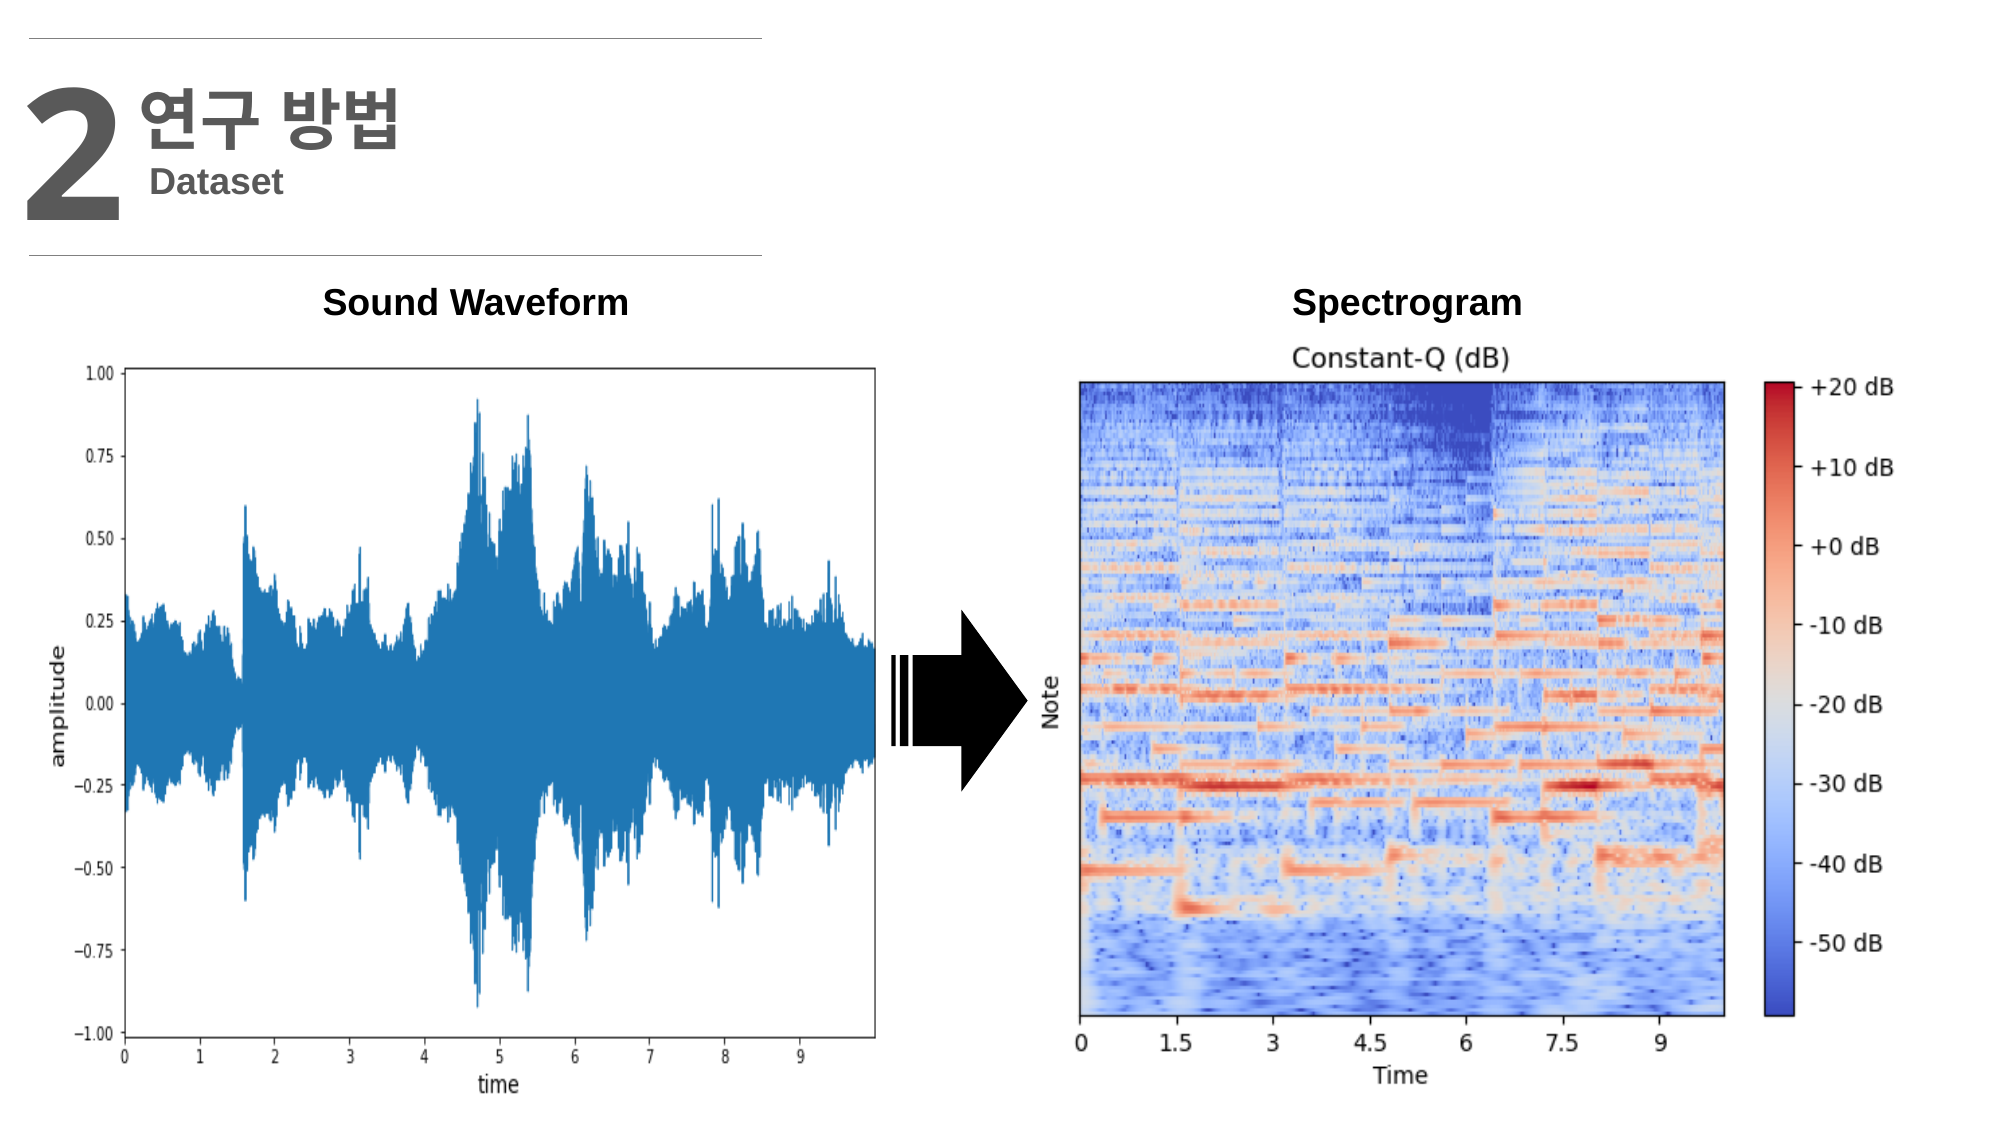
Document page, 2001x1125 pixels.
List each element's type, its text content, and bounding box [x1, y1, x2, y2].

text_box 연구 방법 Dataset [163, 70, 798, 210]
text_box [40, 328, 1902, 1111]
text_box Sound Waveform [162, 175, 790, 328]
text_box 2 [5, 29, 163, 265]
text_box Spectrogram [1094, 175, 1721, 328]
